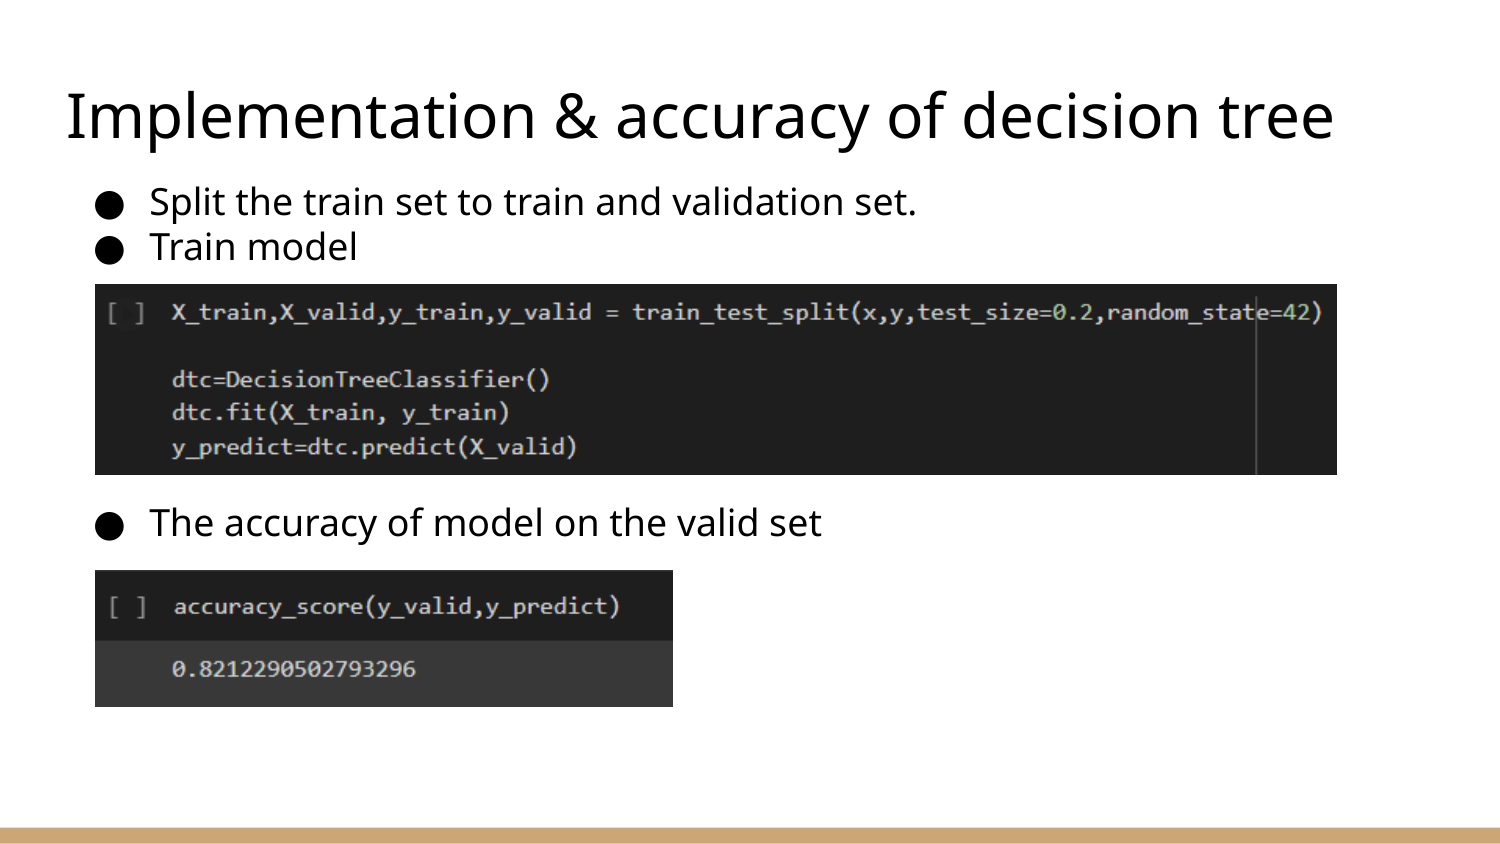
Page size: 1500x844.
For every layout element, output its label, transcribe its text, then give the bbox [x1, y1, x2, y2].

text_box Split the train set to train and validation set. Train model [59, 163, 1292, 284]
picture [95, 570, 673, 707]
picture [95, 284, 1337, 476]
text_box The accuracy of model on the valid set [59, 484, 1395, 560]
title Implementation & accuracy of decision tree [51, 30, 1449, 167]
